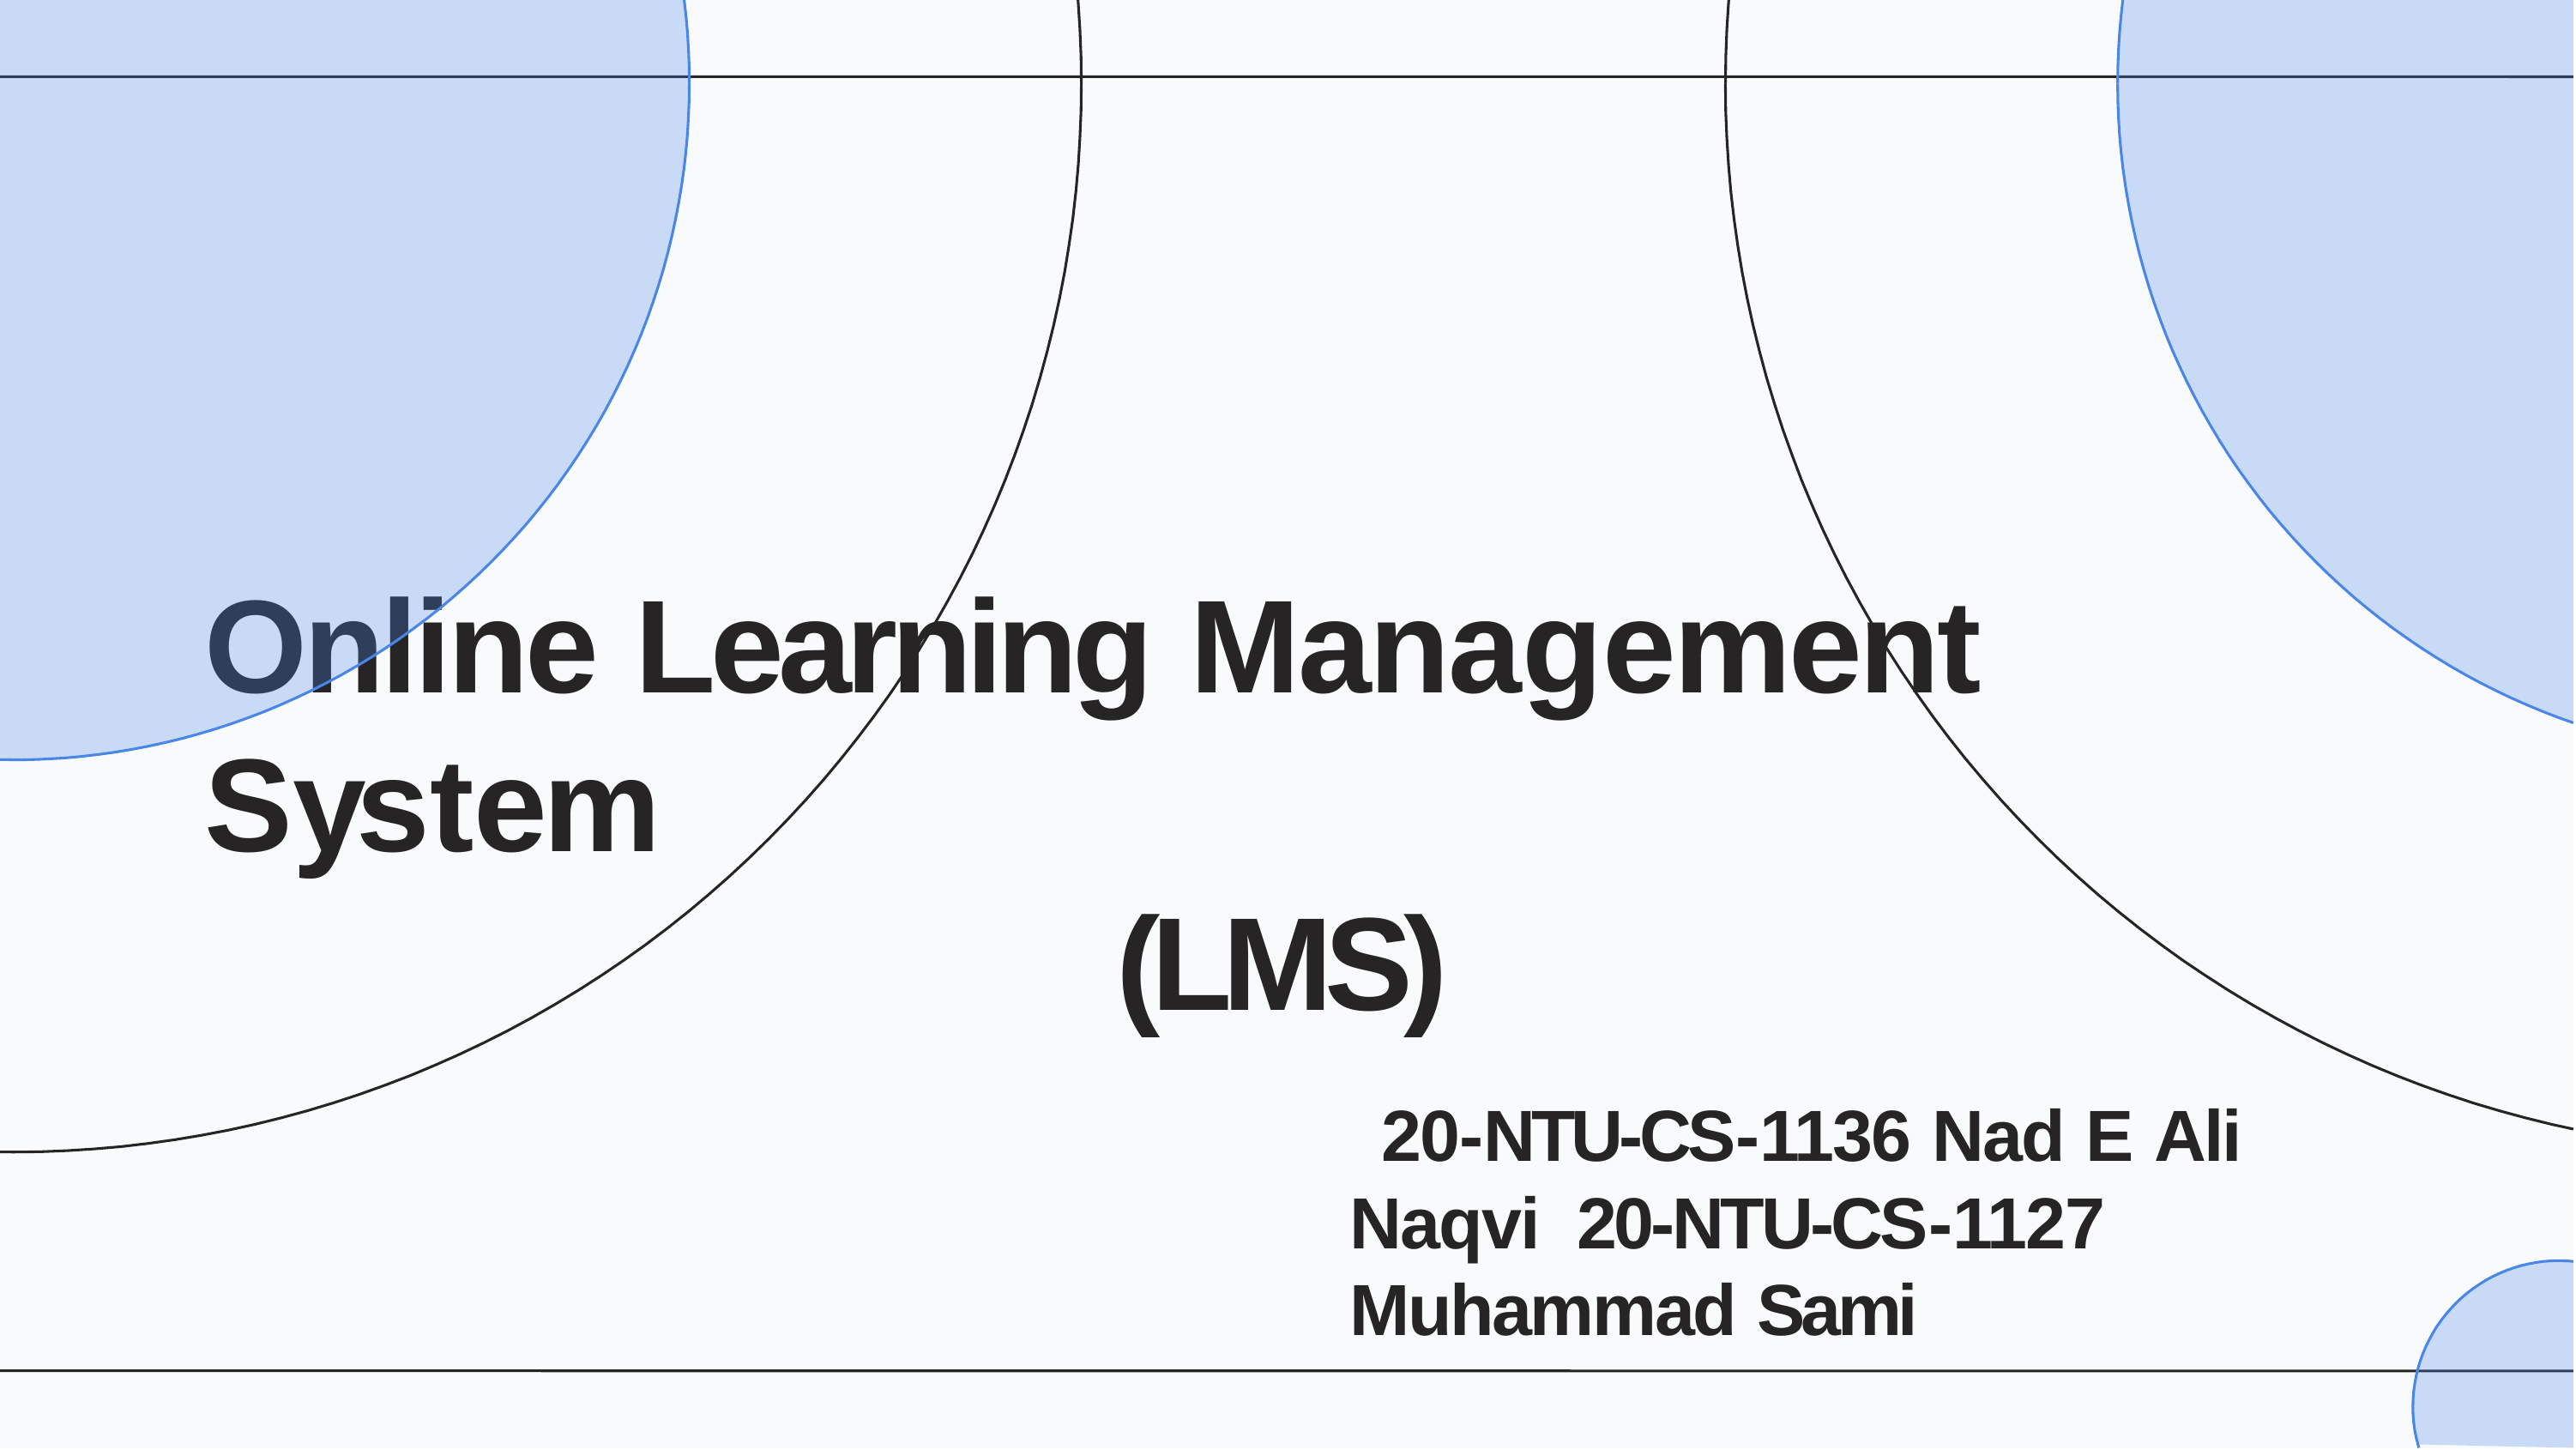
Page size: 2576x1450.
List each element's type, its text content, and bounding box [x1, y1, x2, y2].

list Online Learning Management System (LMS) [183, 558, 1719, 1257]
text_box 20-NTU-CS-1136 Nad E Ali Naqvi 20-NTU-CS-1127 Muhammad Sami [1348, 1087, 2451, 1257]
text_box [0, 1259, 2575, 1450]
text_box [1723, 0, 2575, 1133]
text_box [0, 0, 1083, 1156]
